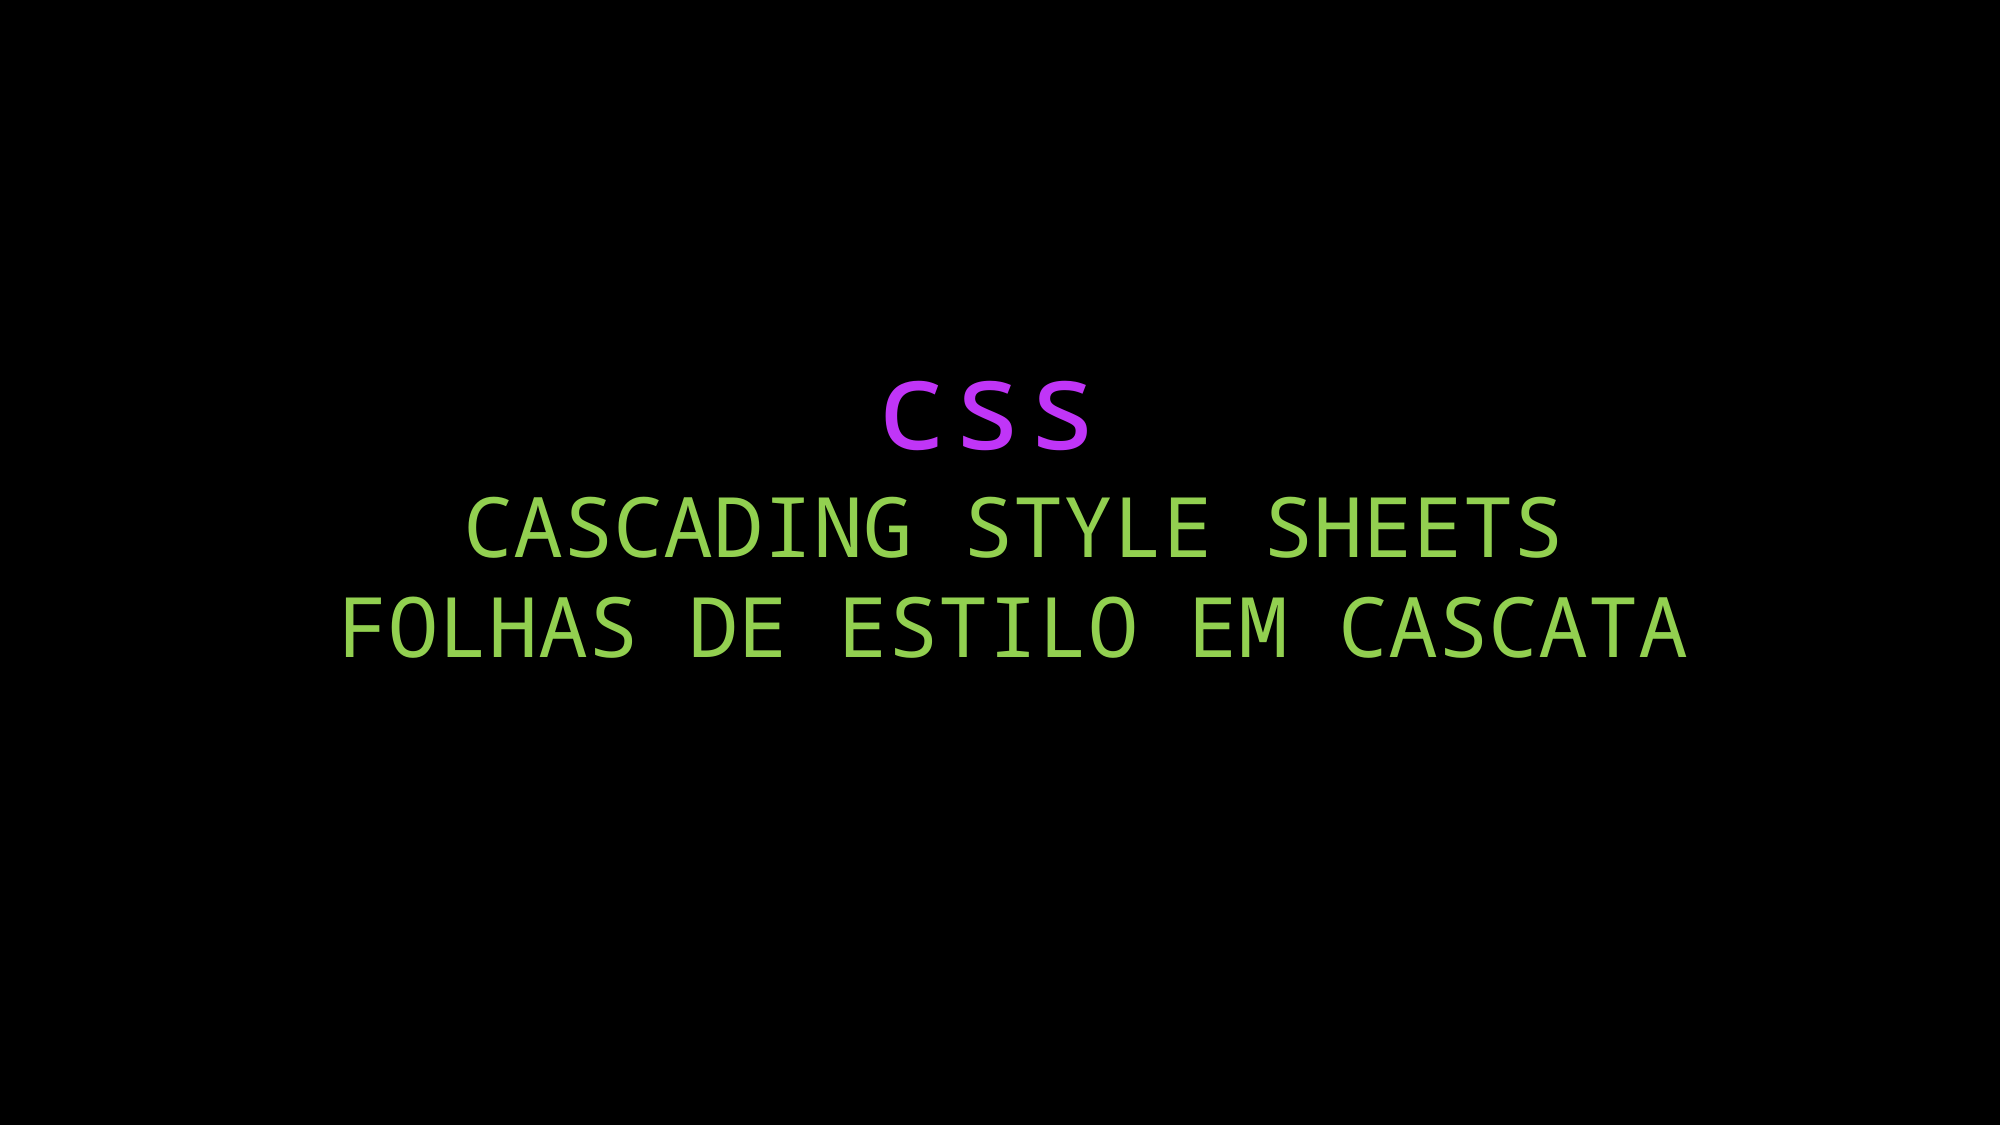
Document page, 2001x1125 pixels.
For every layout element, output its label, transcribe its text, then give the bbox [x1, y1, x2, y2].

text_box css CASCADING STYLE SHEETS FOLHAS DE ESTILO EM CASCATA [303, 316, 1724, 682]
